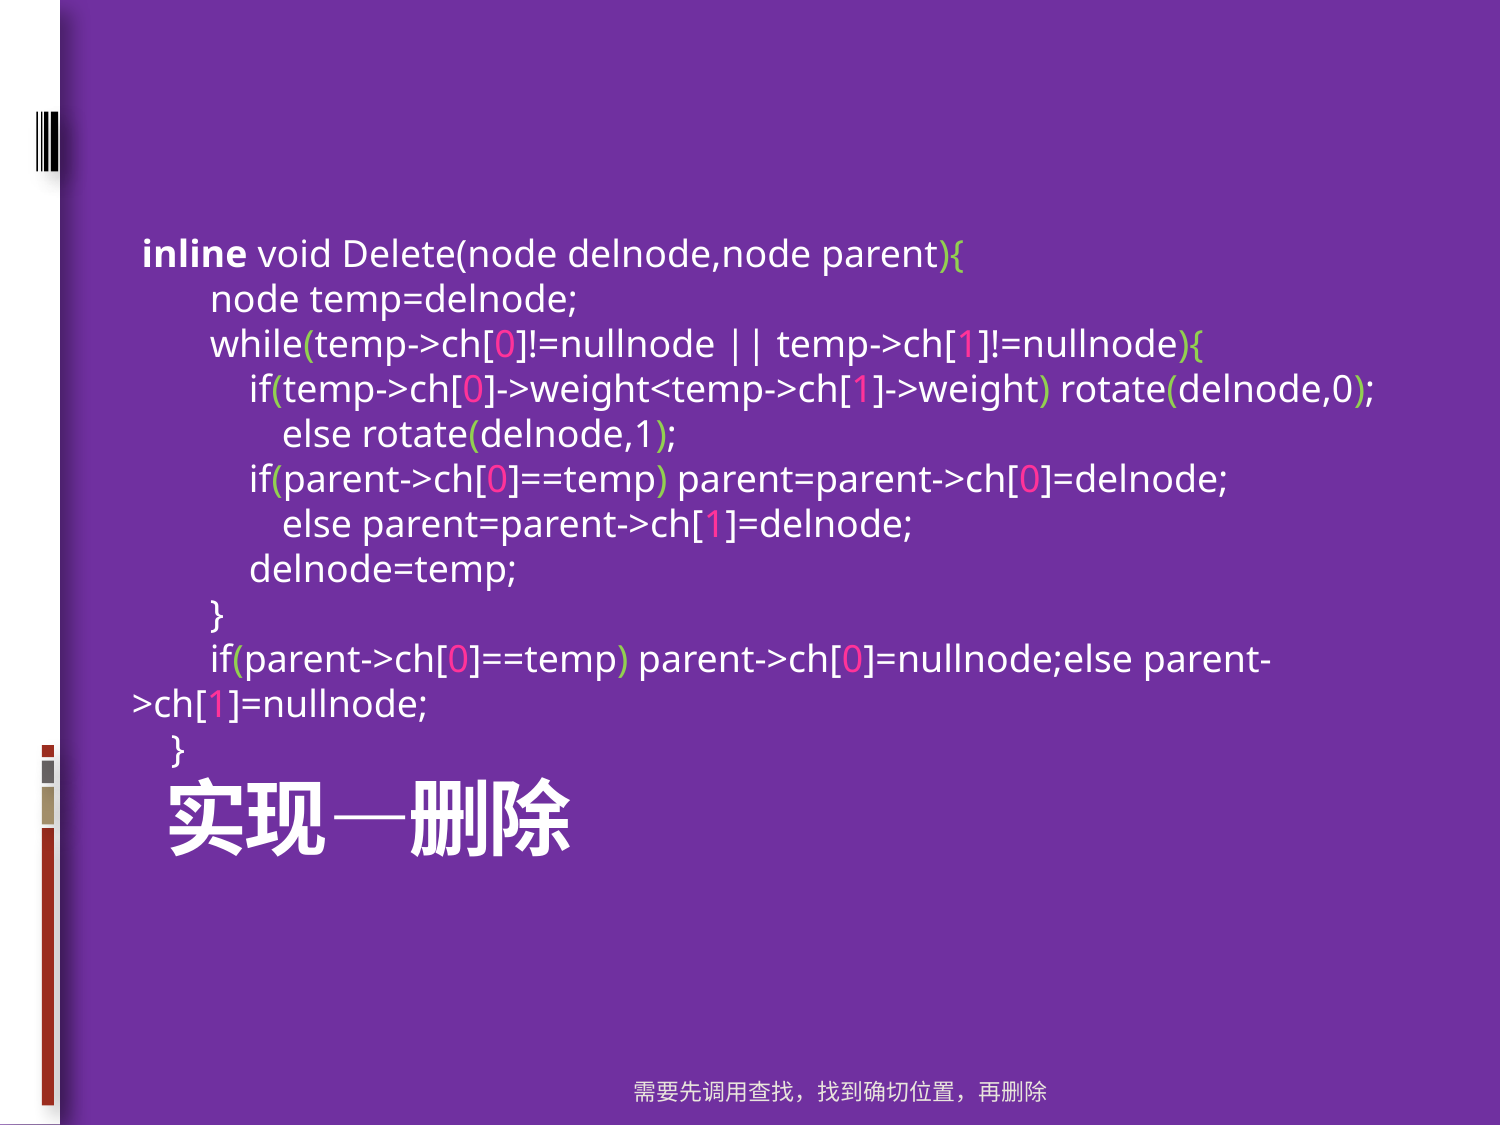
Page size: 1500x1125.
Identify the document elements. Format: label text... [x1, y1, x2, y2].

text_box inline void Delete(node delnode,node parent){ node temp=delnode; while(temp->ch[0]!=nullnode || temp->ch[1]!=nullnode){ if(temp->ch[0]->weight<temp->ch[1]->weight) rotate(delnode,0); else rotate(delnode,1); if(parent->ch[0]==temp) parent=parent->ch[0]=delnode; else parent=parent->ch[1]=delnode; delnode=temp; } if(parent->ch[0]==temp) parent->ch[0]=nullnode;else parent->ch[1]=nullnode; } [117, 222, 1465, 778]
title 实现—删除 [150, 778, 1425, 874]
footer 需要先调用查找，找到确切位置，再删除 [150, 1052, 1063, 1113]
